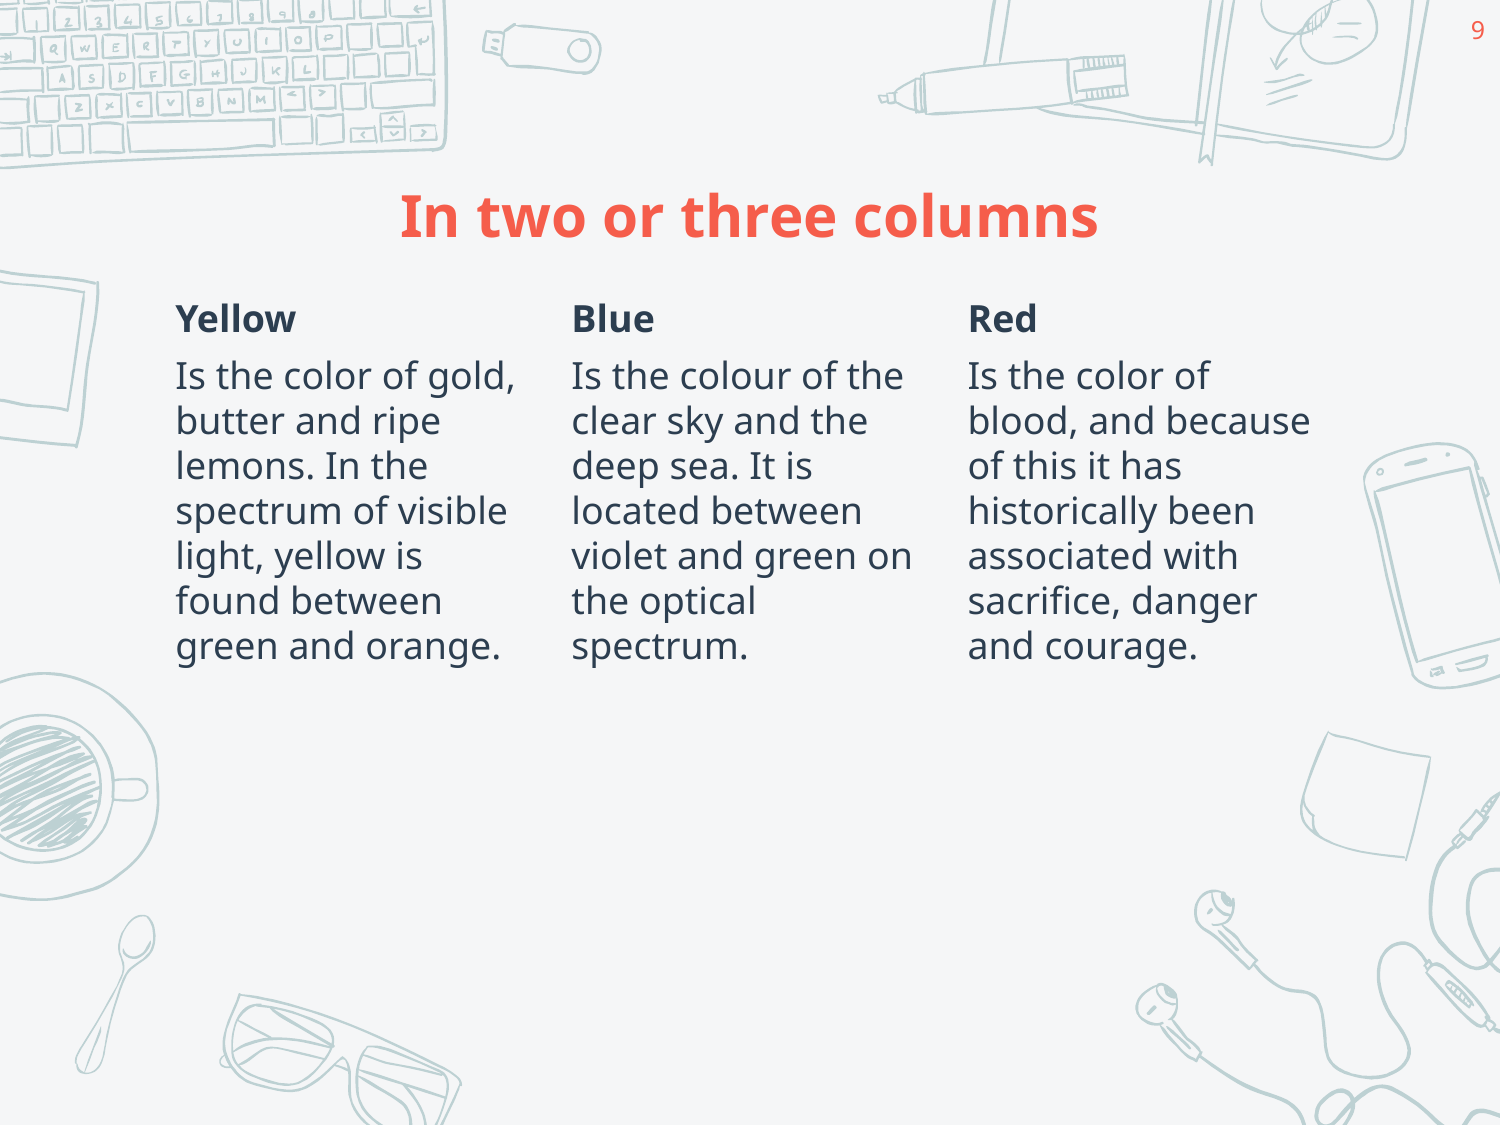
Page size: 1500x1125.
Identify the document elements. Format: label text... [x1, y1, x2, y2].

slide_number ‹#› [1435, 0, 1500, 71]
list Red Is the color of blood, and because of this it has historically been associated with sacrifice, danger and courage. [952, 279, 1330, 1053]
title In two or three columns [185, 136, 1315, 264]
list Yellow Is the color of gold, butter and ripe lemons. In the spectrum of visible light, yellow is found between green and orange. [160, 279, 537, 1053]
list Blue Is the colour of the clear sky and the deep sea. It is located between violet and green on the optical spectrum. [556, 279, 934, 1053]
